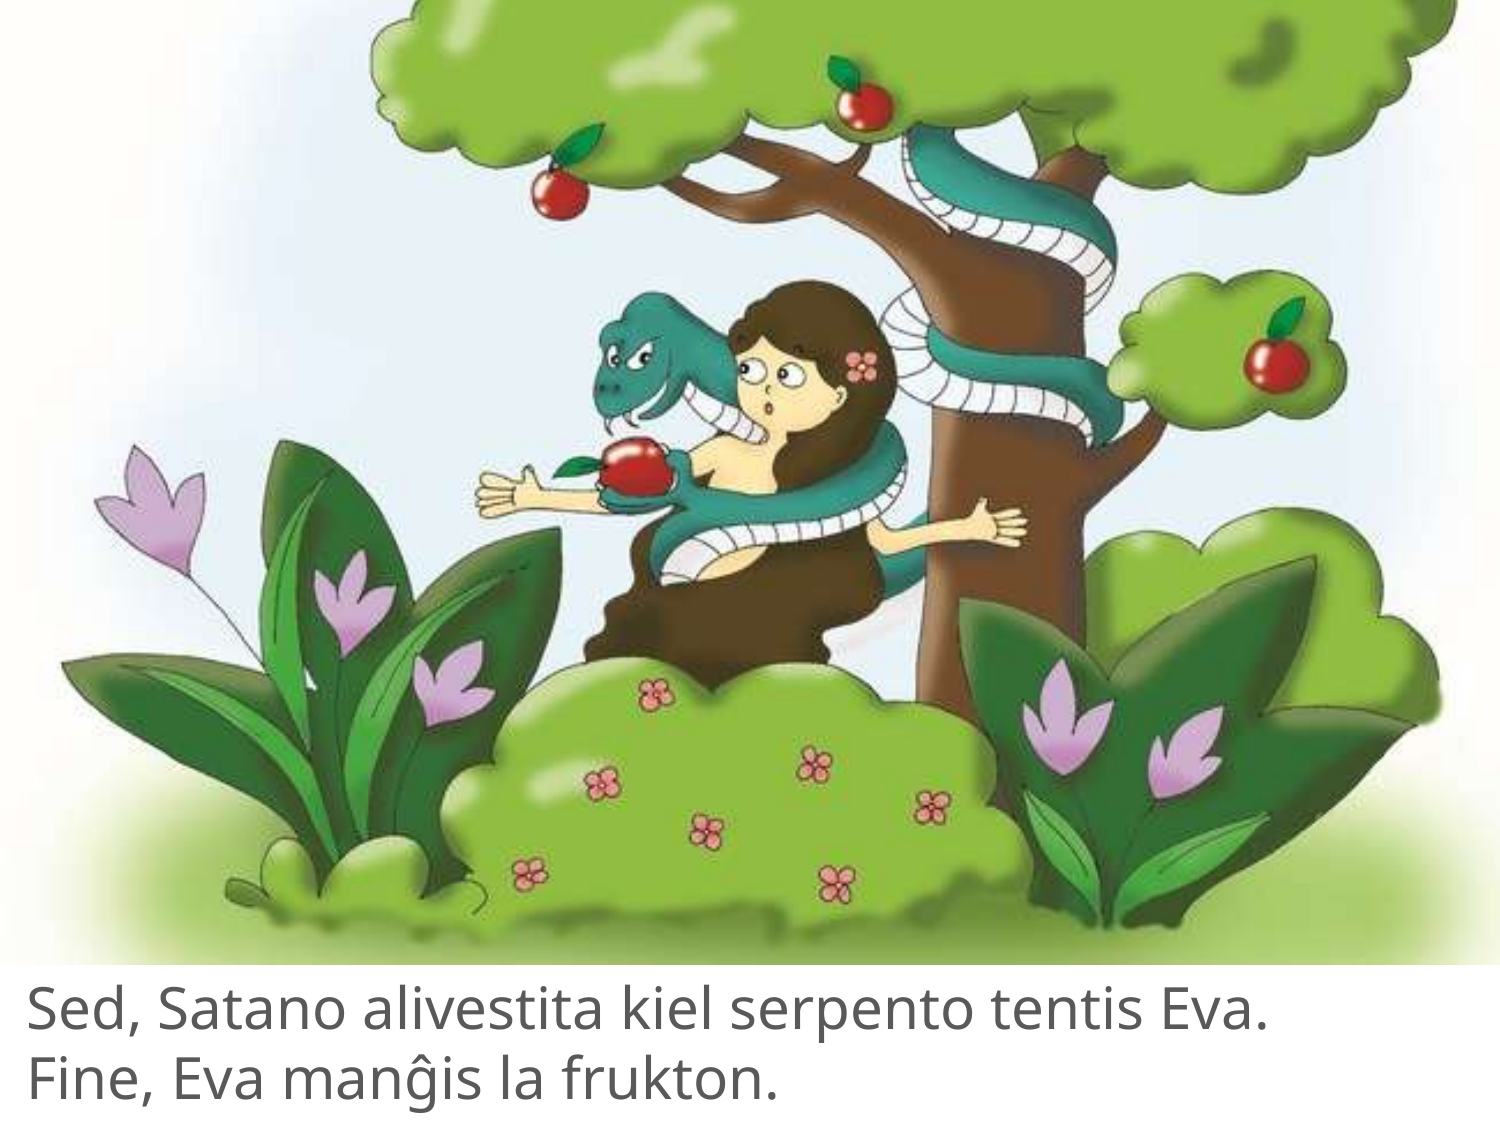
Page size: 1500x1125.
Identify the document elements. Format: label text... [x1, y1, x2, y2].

text_box Sed, Satano alivestita kiel serpento tentis Eva. Fine, Eva manĝis la frukton. [11, 972, 1498, 1119]
picture [0, 0, 1500, 965]
